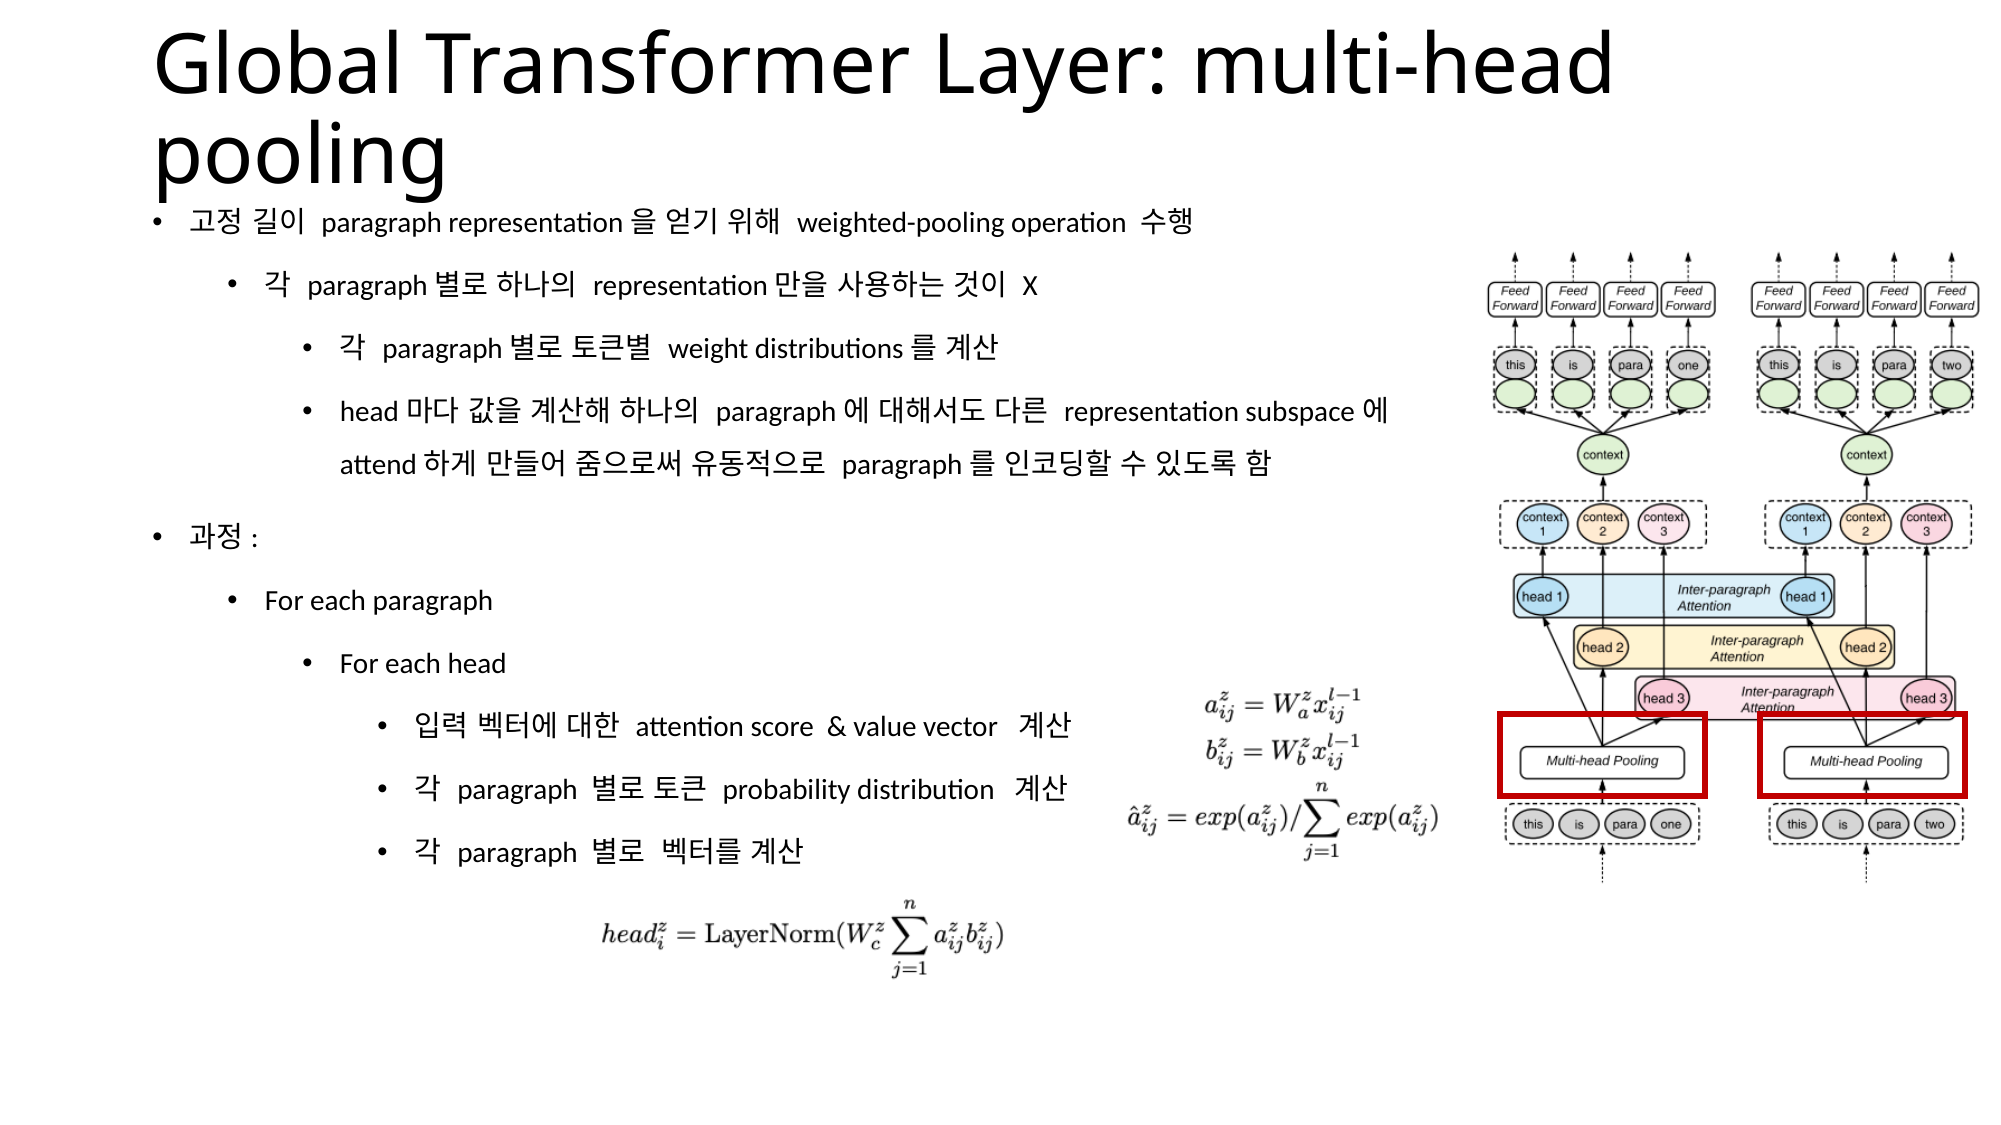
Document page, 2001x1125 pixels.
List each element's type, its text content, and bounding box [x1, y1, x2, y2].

picture [586, 898, 1030, 983]
title Global Transformer Layer: multi-head pooling [137, 3, 1863, 221]
picture [1479, 226, 2000, 899]
picture [1088, 679, 1469, 869]
